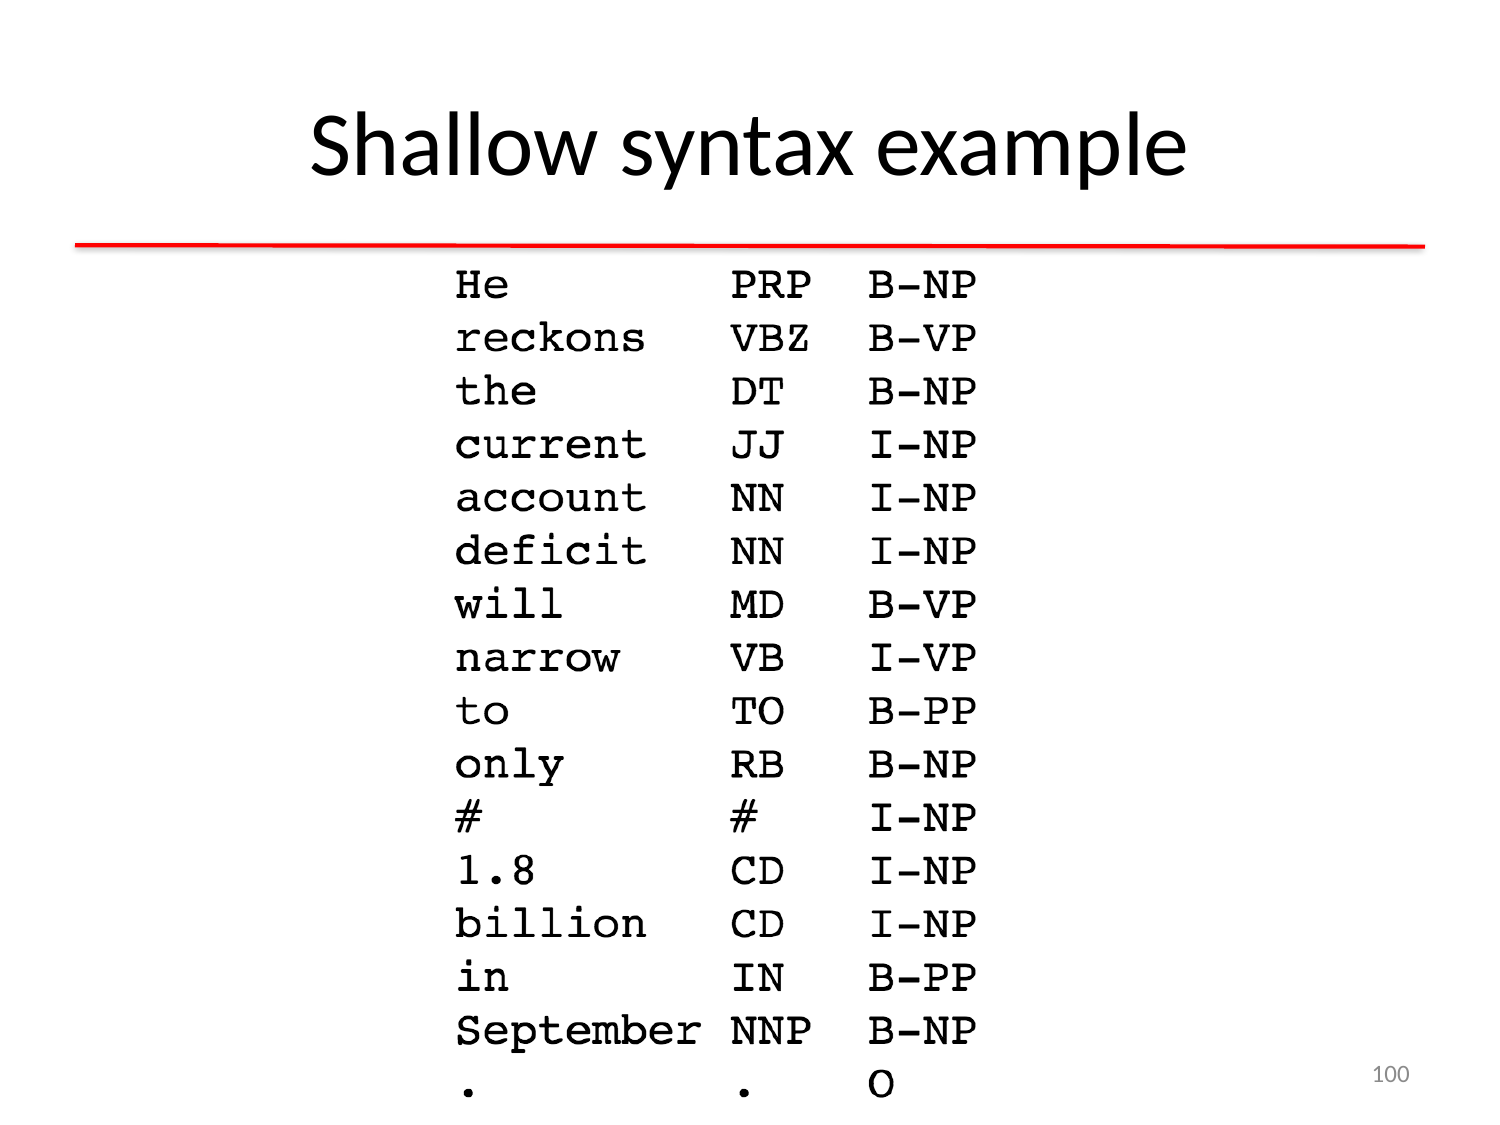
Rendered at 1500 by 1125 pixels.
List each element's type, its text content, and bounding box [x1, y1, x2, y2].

title Shallow syntax example [75, 45, 1425, 233]
picture [448, 262, 988, 1110]
slide_number 100 [1074, 1042, 1425, 1103]
